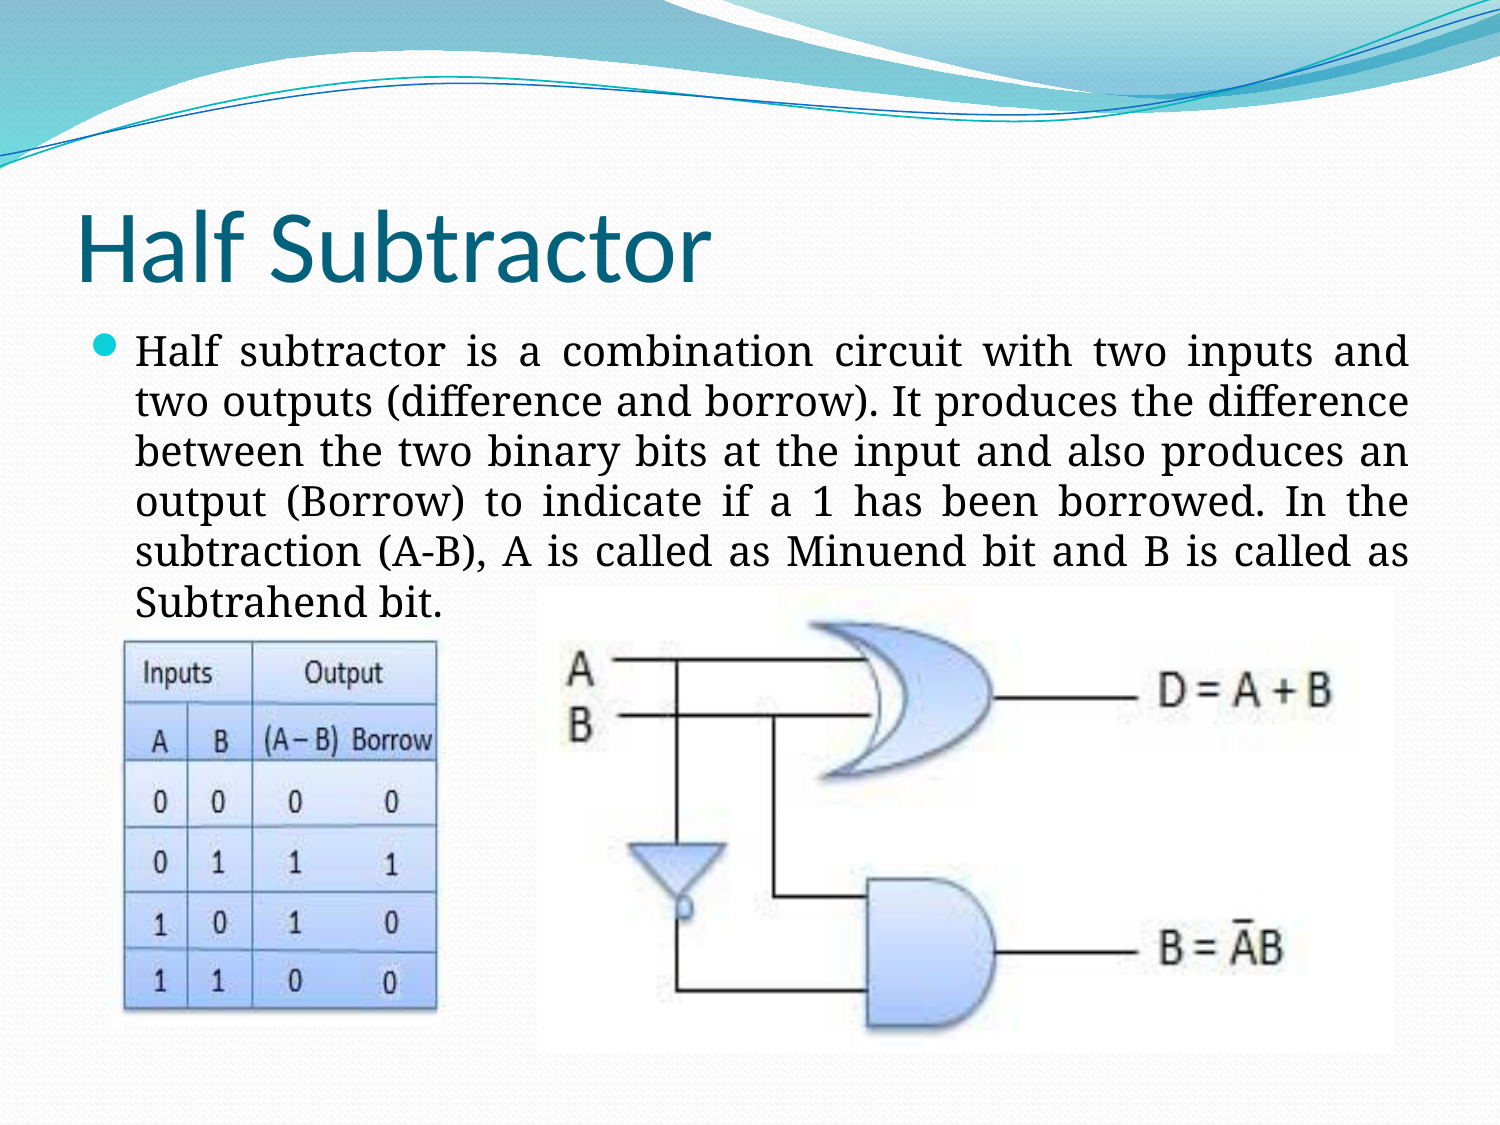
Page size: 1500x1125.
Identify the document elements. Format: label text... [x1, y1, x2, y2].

picture [537, 585, 1394, 1053]
list Half subtractor is a combination circuit with two inputs and two outputs (difference and borrow). It produces the difference between the two binary bits at the input and also produces an output (Borrow) to indicate if a 1 has been borrowed. In the subtraction (A-B), A is called as Minuend bit and B is called as Subtrahend bit. [75, 317, 1425, 1038]
title Half Subtractor [75, 115, 1425, 303]
picture [110, 621, 448, 1030]
